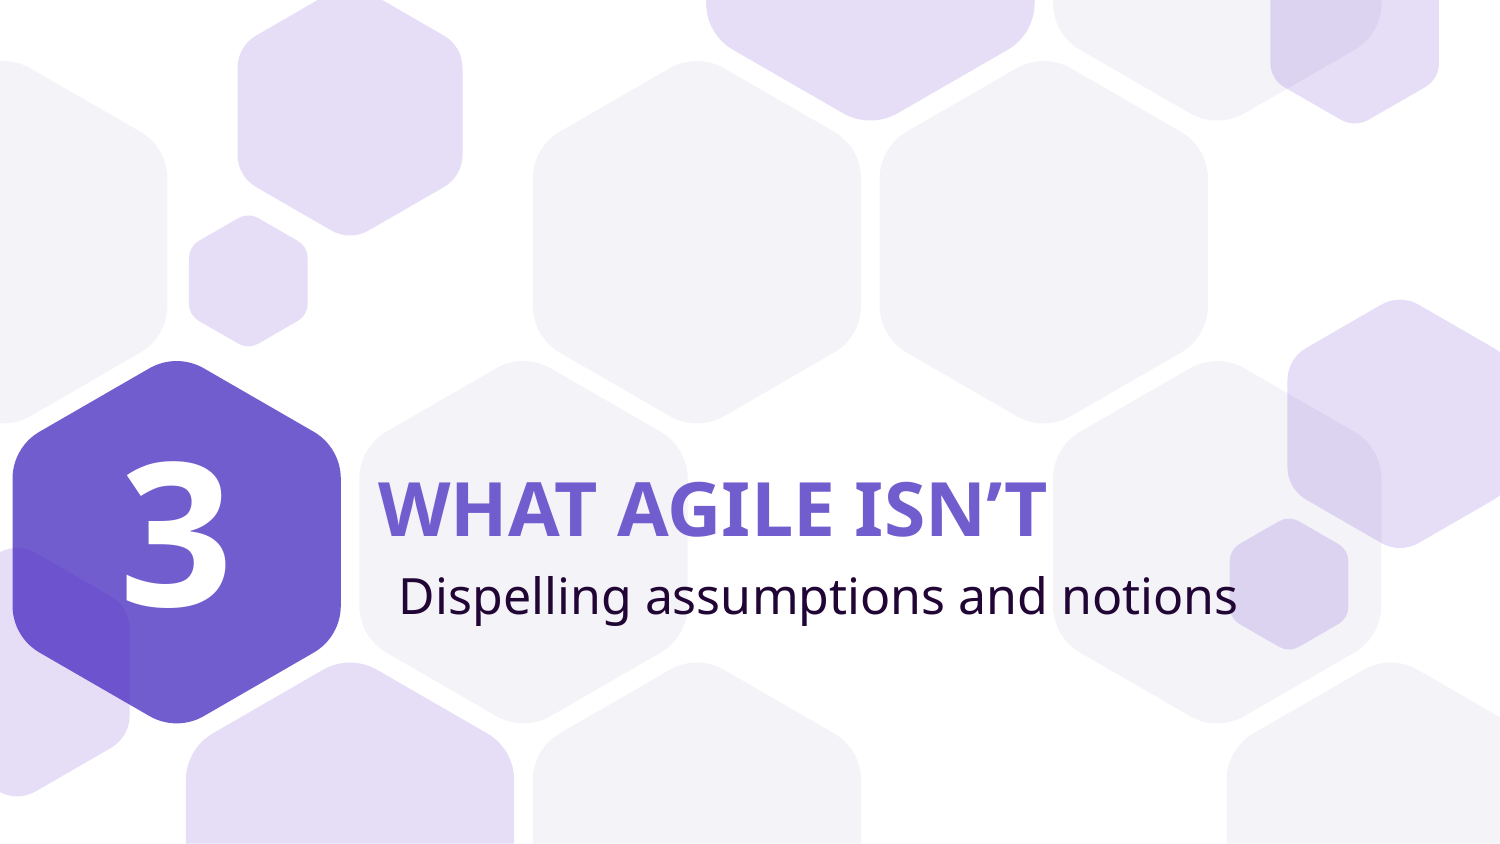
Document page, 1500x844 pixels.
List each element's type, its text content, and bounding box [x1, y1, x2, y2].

subtitle Dispelling assumptions and notions [378, 555, 1253, 623]
title WHAT AGILE ISN’T [378, 473, 1332, 552]
text_box 3 [12, 361, 342, 723]
